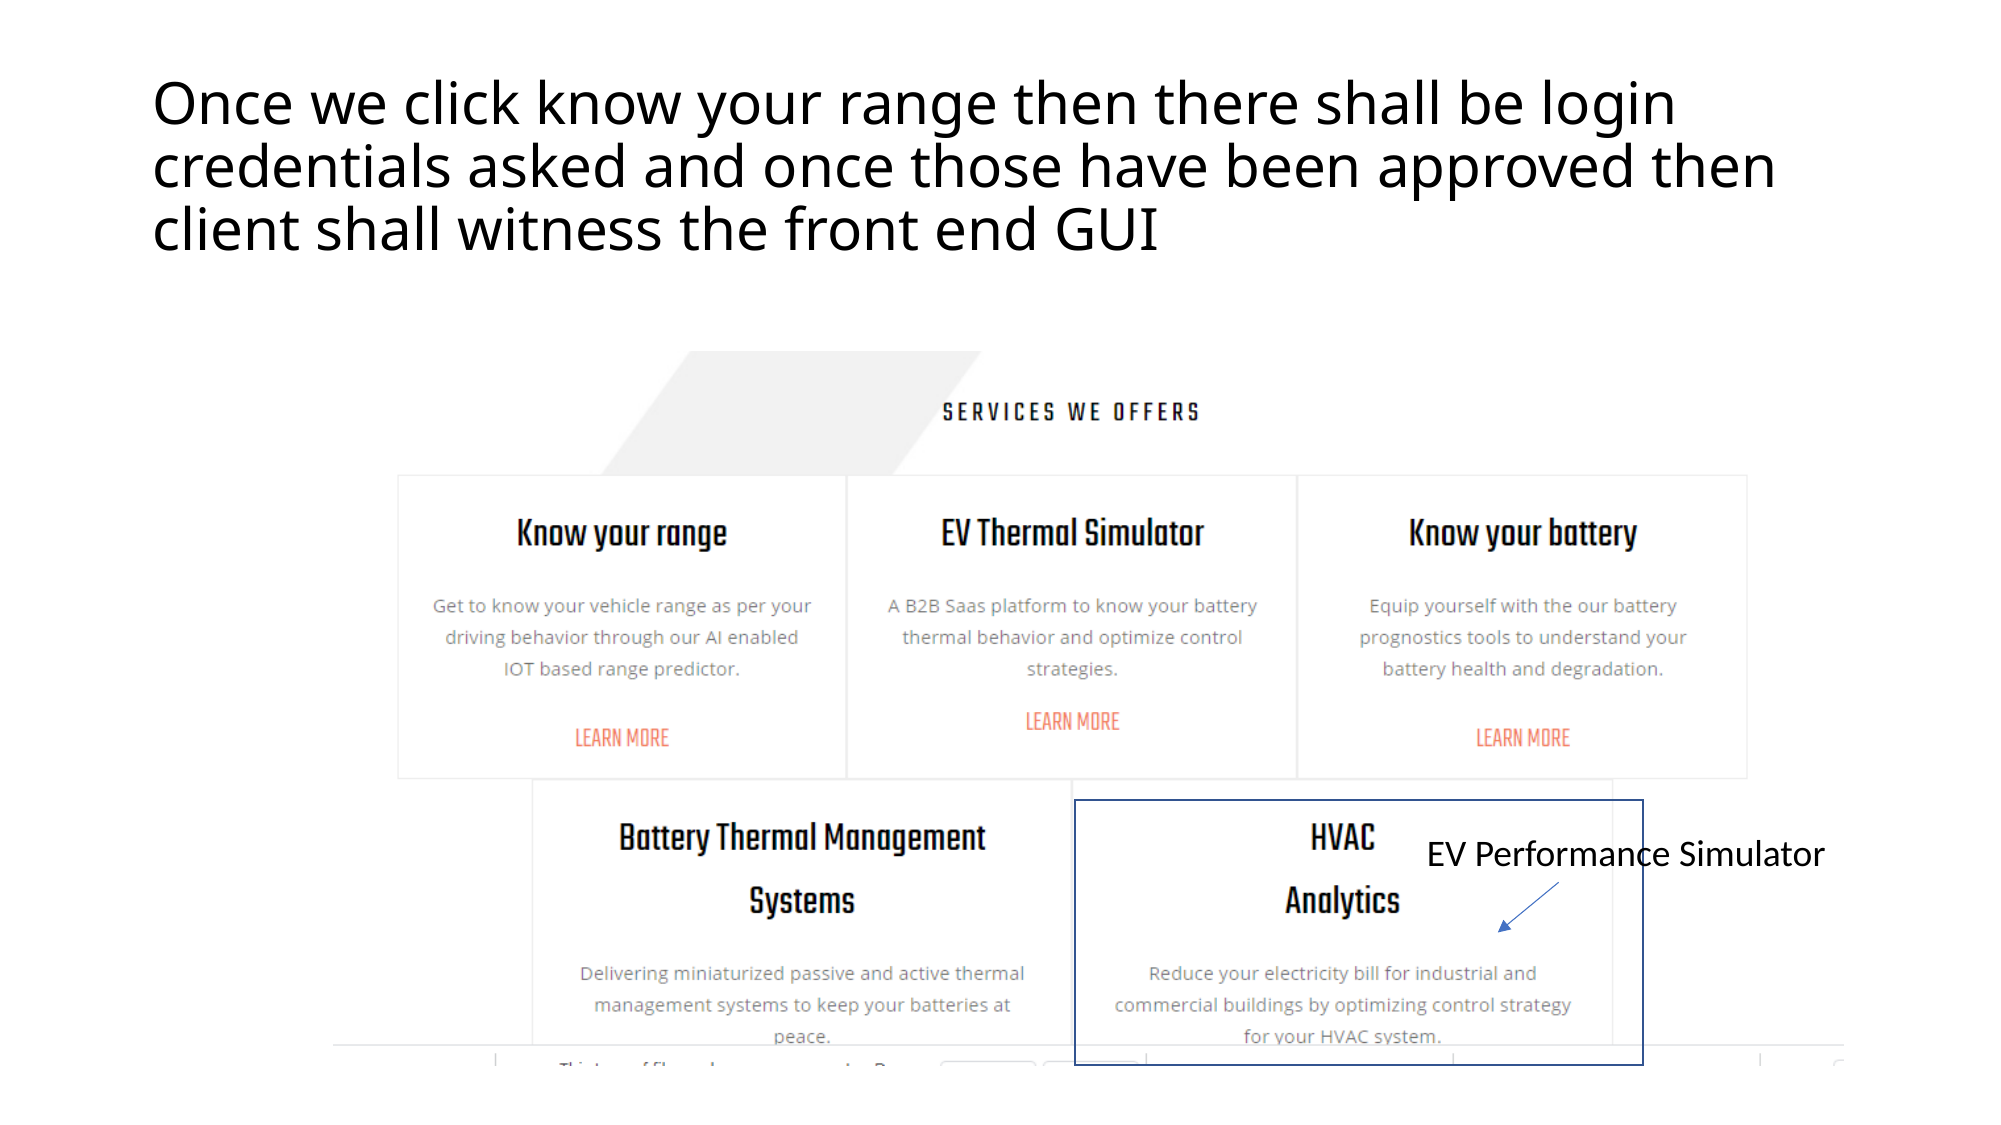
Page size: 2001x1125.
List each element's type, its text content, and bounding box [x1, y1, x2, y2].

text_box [1497, 882, 1559, 933]
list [333, 351, 1844, 1066]
title Once we click know your range then there shall be login credentials asked and once those have been approved then client shall witness the front end GUI [137, 59, 1863, 278]
